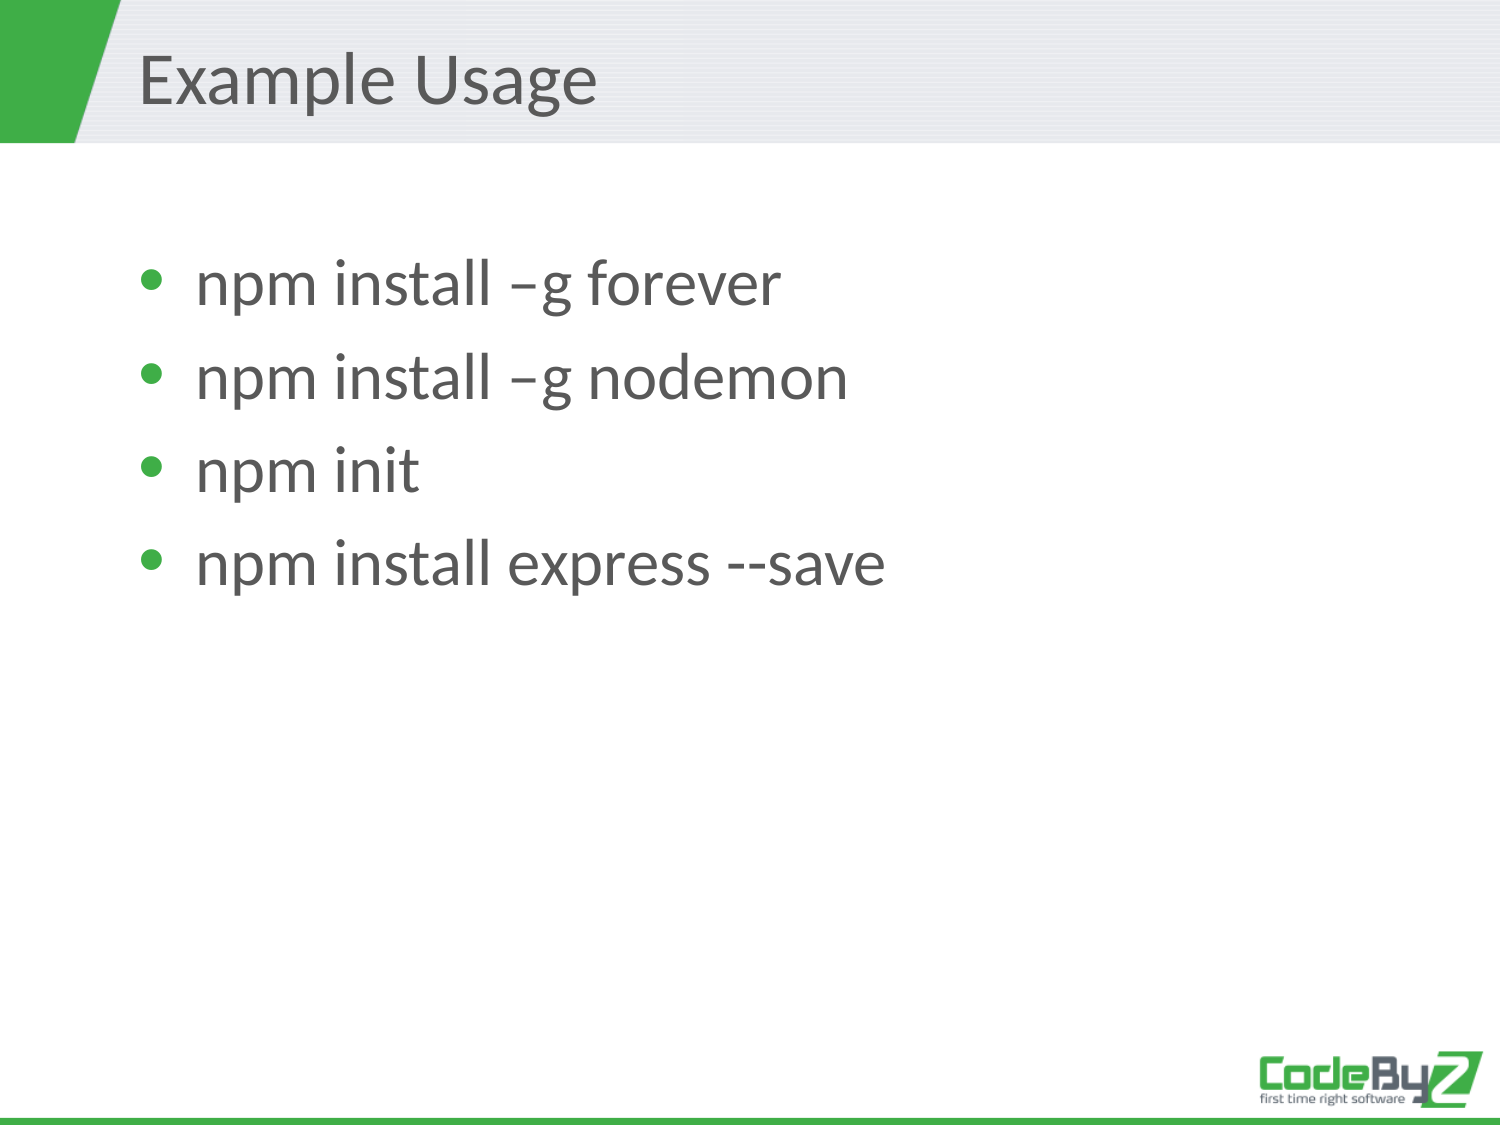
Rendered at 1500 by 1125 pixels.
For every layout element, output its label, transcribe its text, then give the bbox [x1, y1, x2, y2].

title Example Usage [123, 0, 1425, 149]
list npm install –g forever npm install –g nodemon npm init npm install express --save [123, 231, 1425, 975]
picture [0, 0, 1500, 1117]
